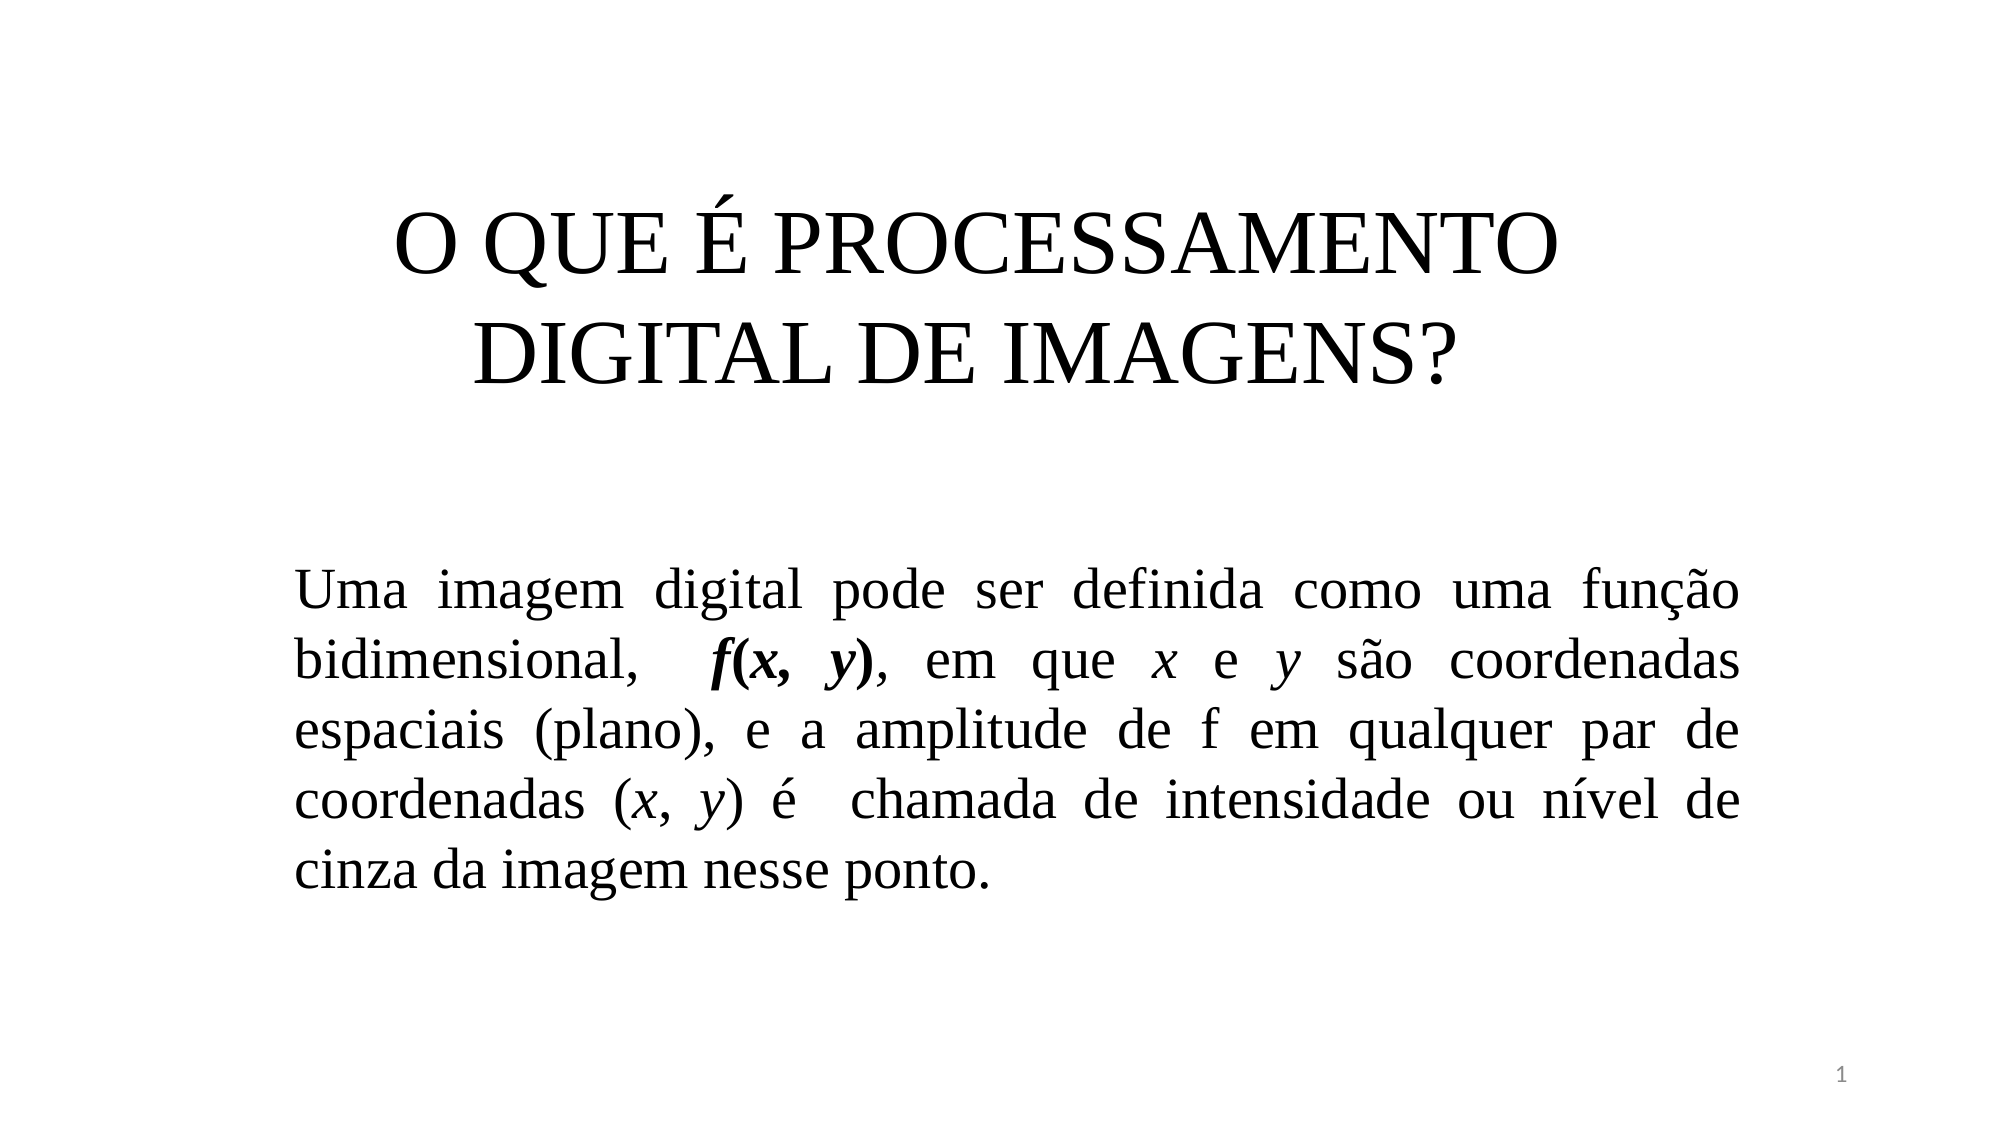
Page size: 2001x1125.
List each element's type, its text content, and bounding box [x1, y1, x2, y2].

text_box O QUE É PROCESSAMENTO DIGITAL DE IMAGENS? [239, 174, 1717, 410]
slide_number 1 [1412, 1042, 1863, 1103]
text_box Uma imagem digital pode ser definida como uma função bidimensional, f(x, y), em que x e y são coordenadas espaciais (plano), e a amplitude de f em qualquer par de coordenadas (x, y) é chamada de intensidade ou nível de cinza da imagem nesse ponto. [280, 543, 1757, 908]
